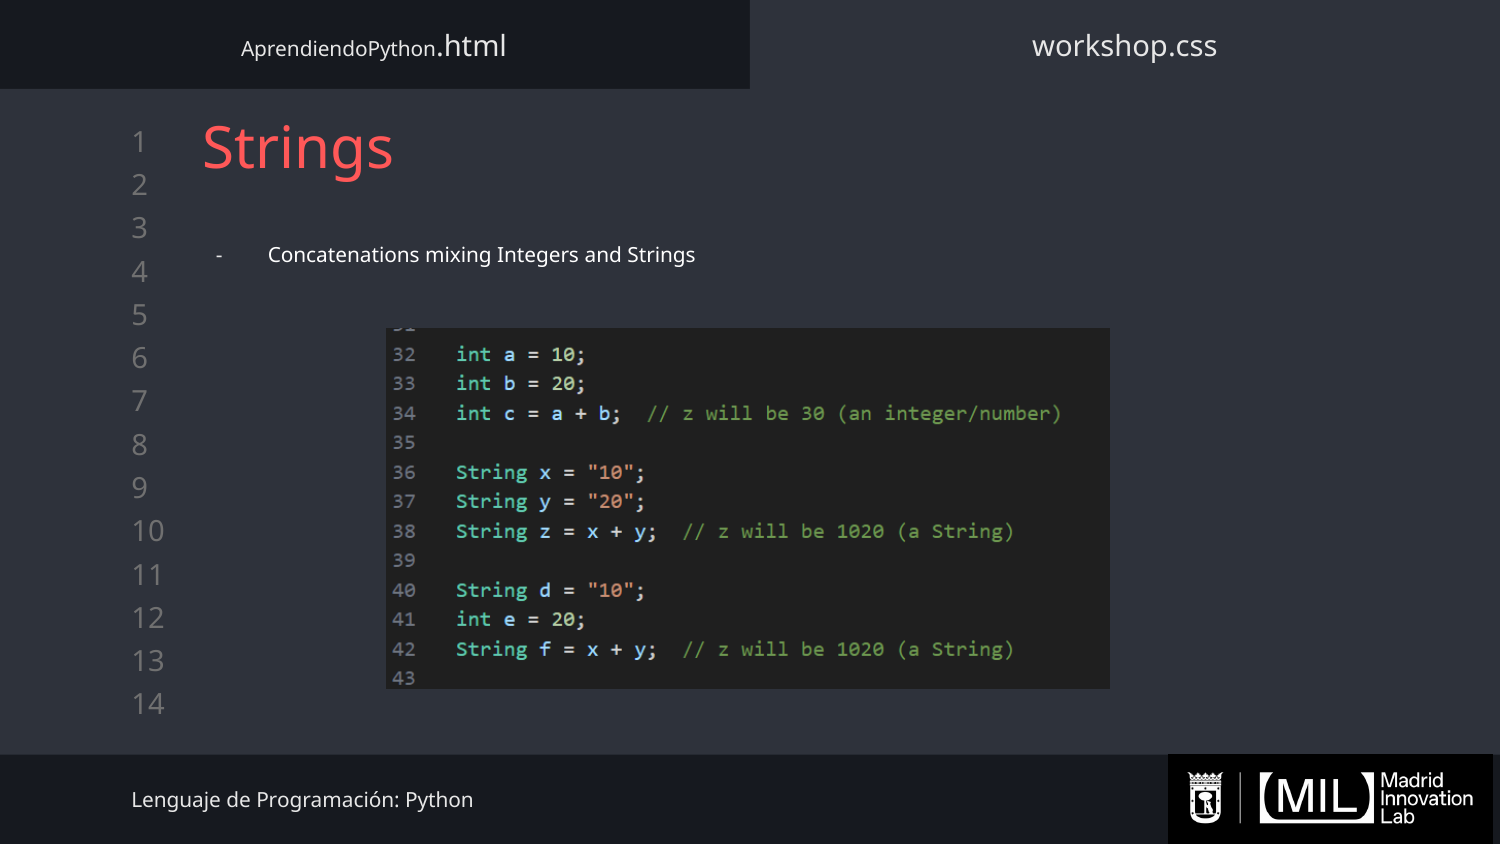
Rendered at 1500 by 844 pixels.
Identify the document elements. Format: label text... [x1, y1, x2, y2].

subtitle workshop.css [750, 15, 1500, 74]
subtitle AprendiendoPython.html [0, 15, 749, 74]
picture [386, 328, 1111, 689]
subtitle Lenguaje de Programación: Python [116, 770, 915, 829]
text_box [0, 0, 493, 66]
picture [1167, 754, 1494, 844]
list Concatenations mixing Integers and Strings [177, 314, 1275, 424]
title Strings [187, 95, 1384, 185]
